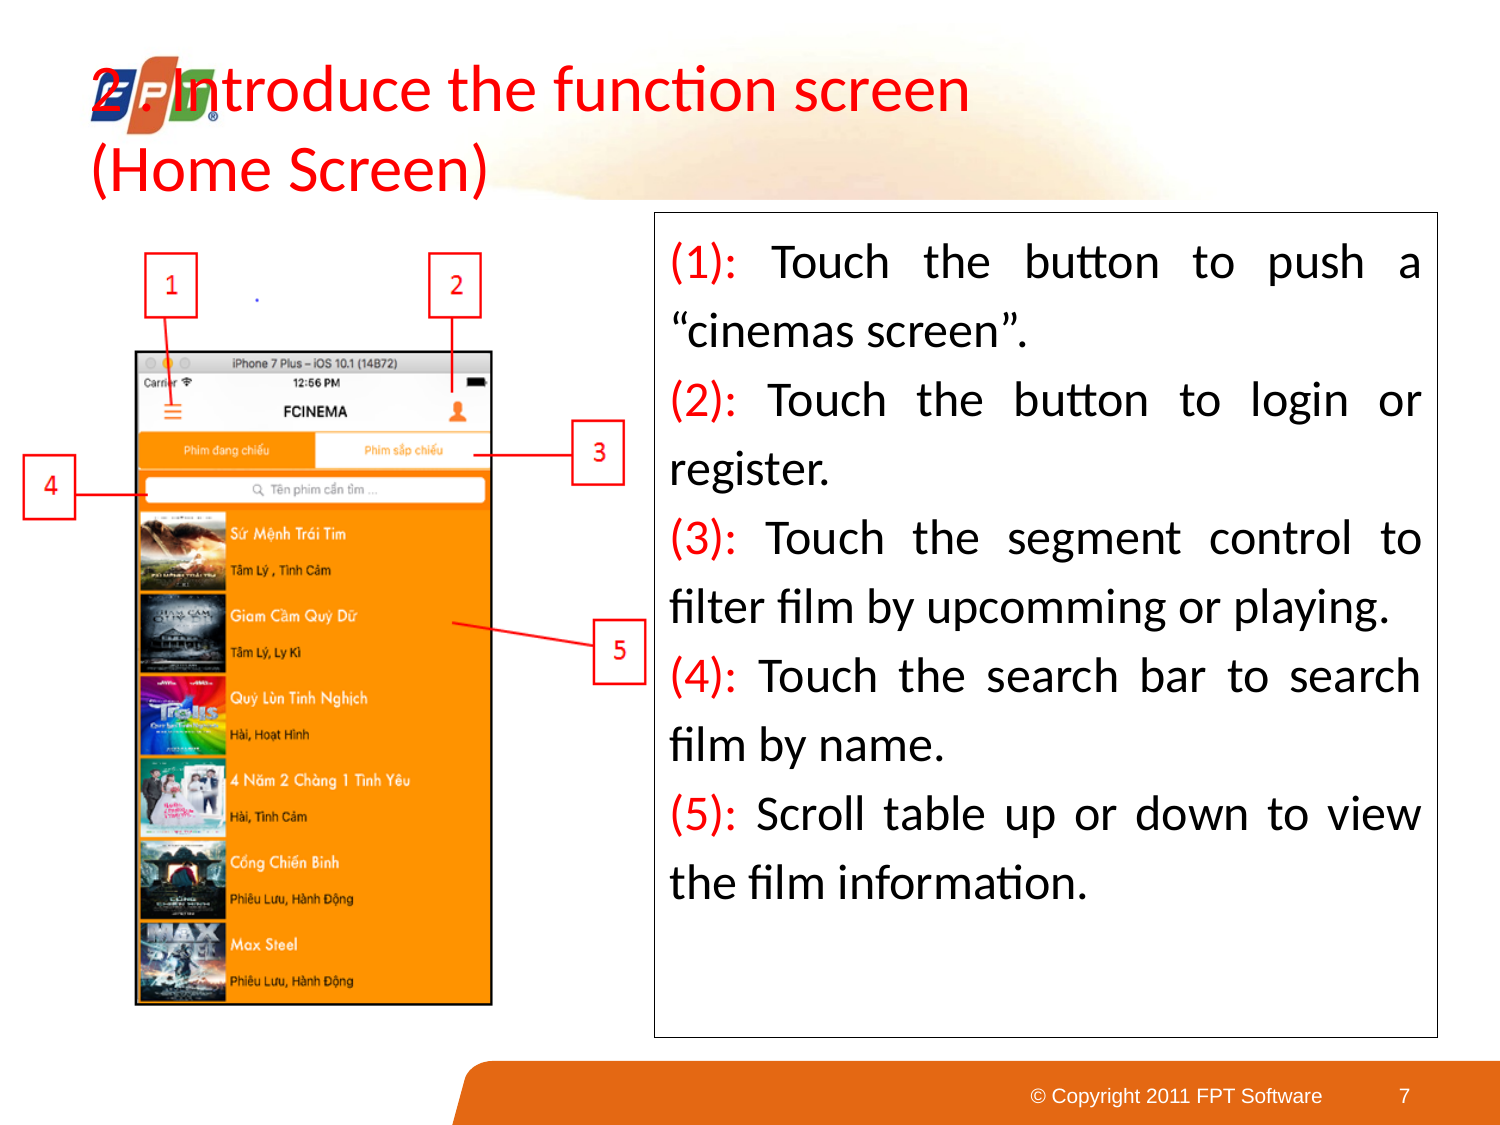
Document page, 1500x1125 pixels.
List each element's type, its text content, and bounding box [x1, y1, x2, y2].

picture [0, 1050, 1500, 1125]
picture [0, 0, 1500, 199]
text_box 2 . Introduce the function screen (Home Screen) [74, 37, 1475, 225]
picture [0, 237, 668, 1026]
text_box (1): Touch the button to push a “cinemas screen”. (2): Touch the button to login or register. (3): Touch the segment control to filter film by upcomming or playing. (4): Touch the search bar to search film by name. (5): Scroll table up or down to view the film information. [654, 212, 1438, 1038]
